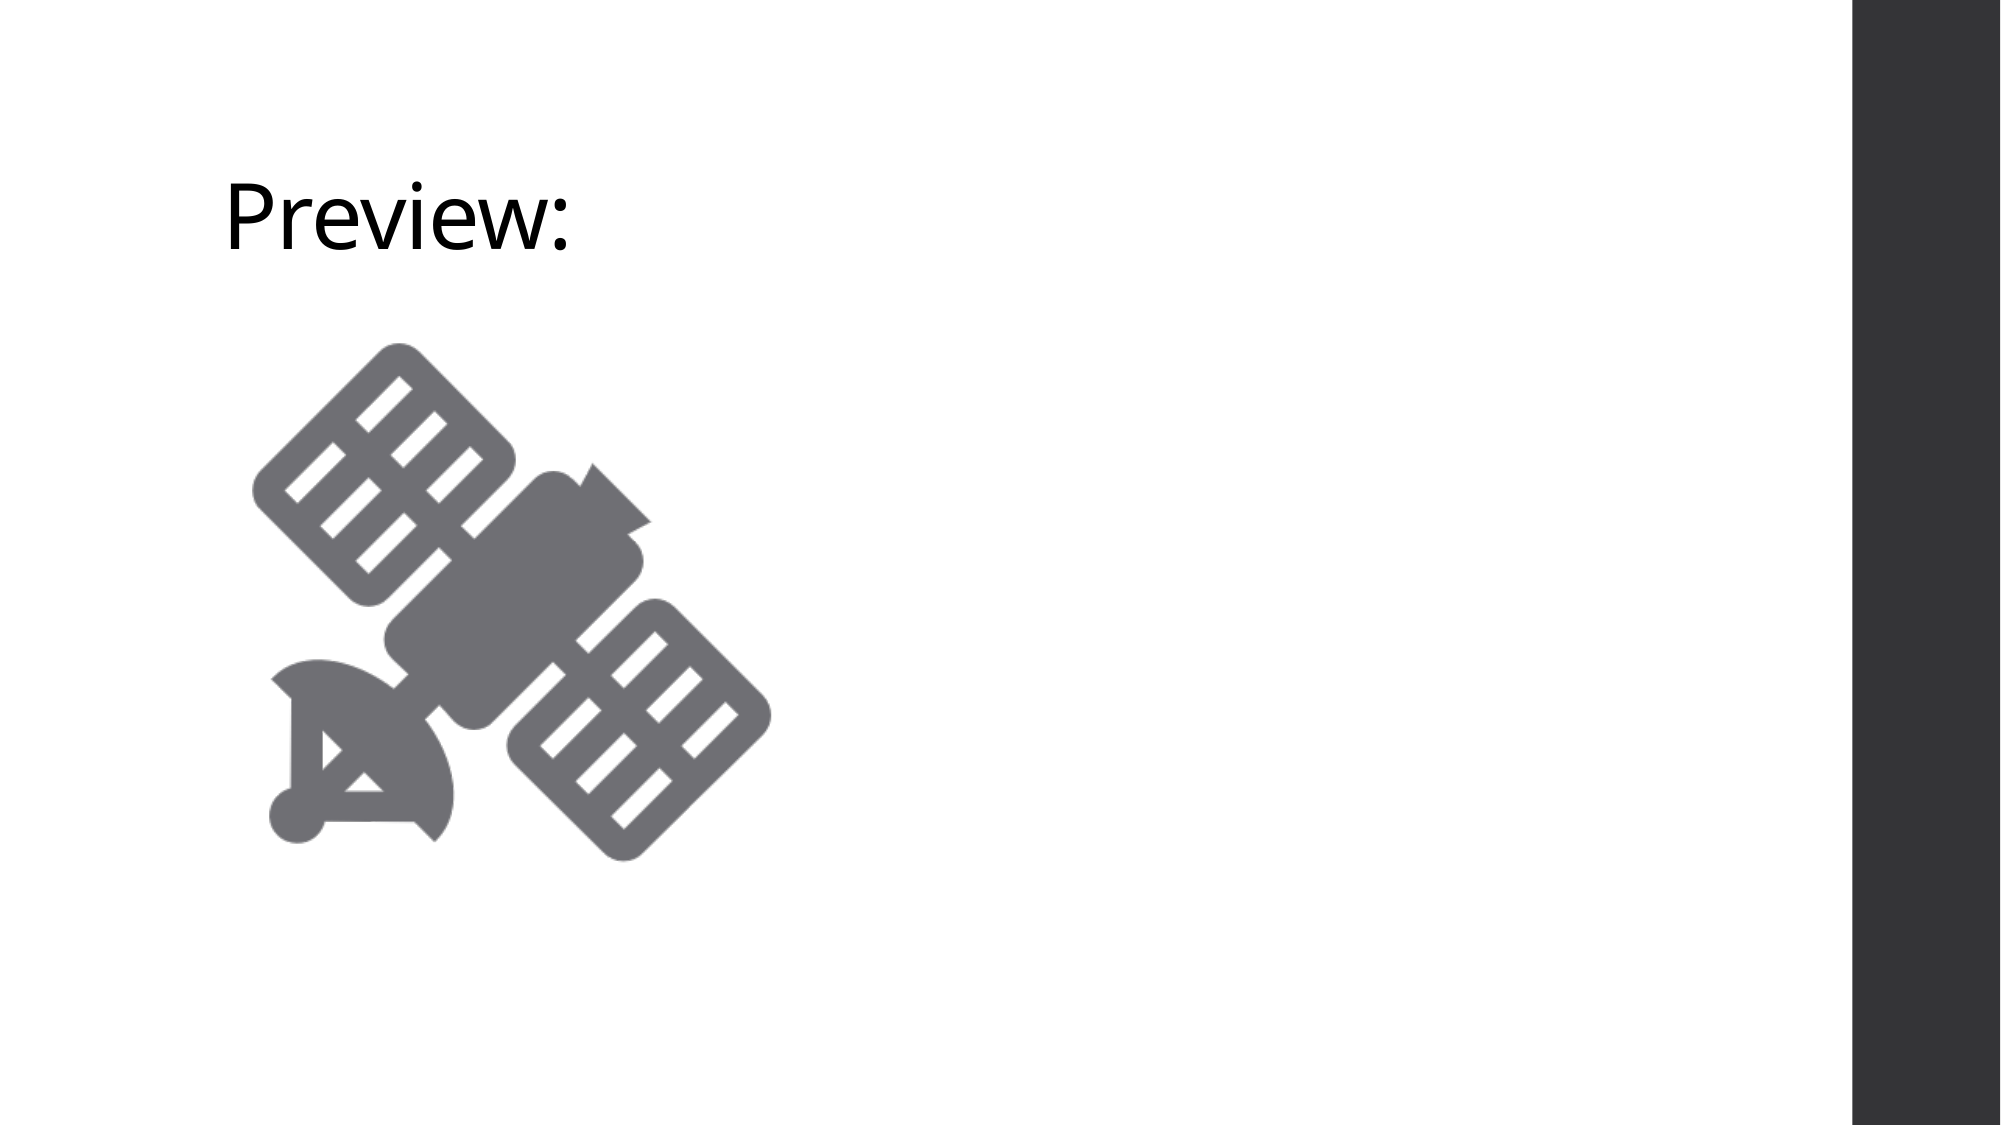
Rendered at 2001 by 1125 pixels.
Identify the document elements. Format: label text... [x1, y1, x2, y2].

picture [195, 322, 794, 920]
title Preview: [206, 60, 1797, 278]
